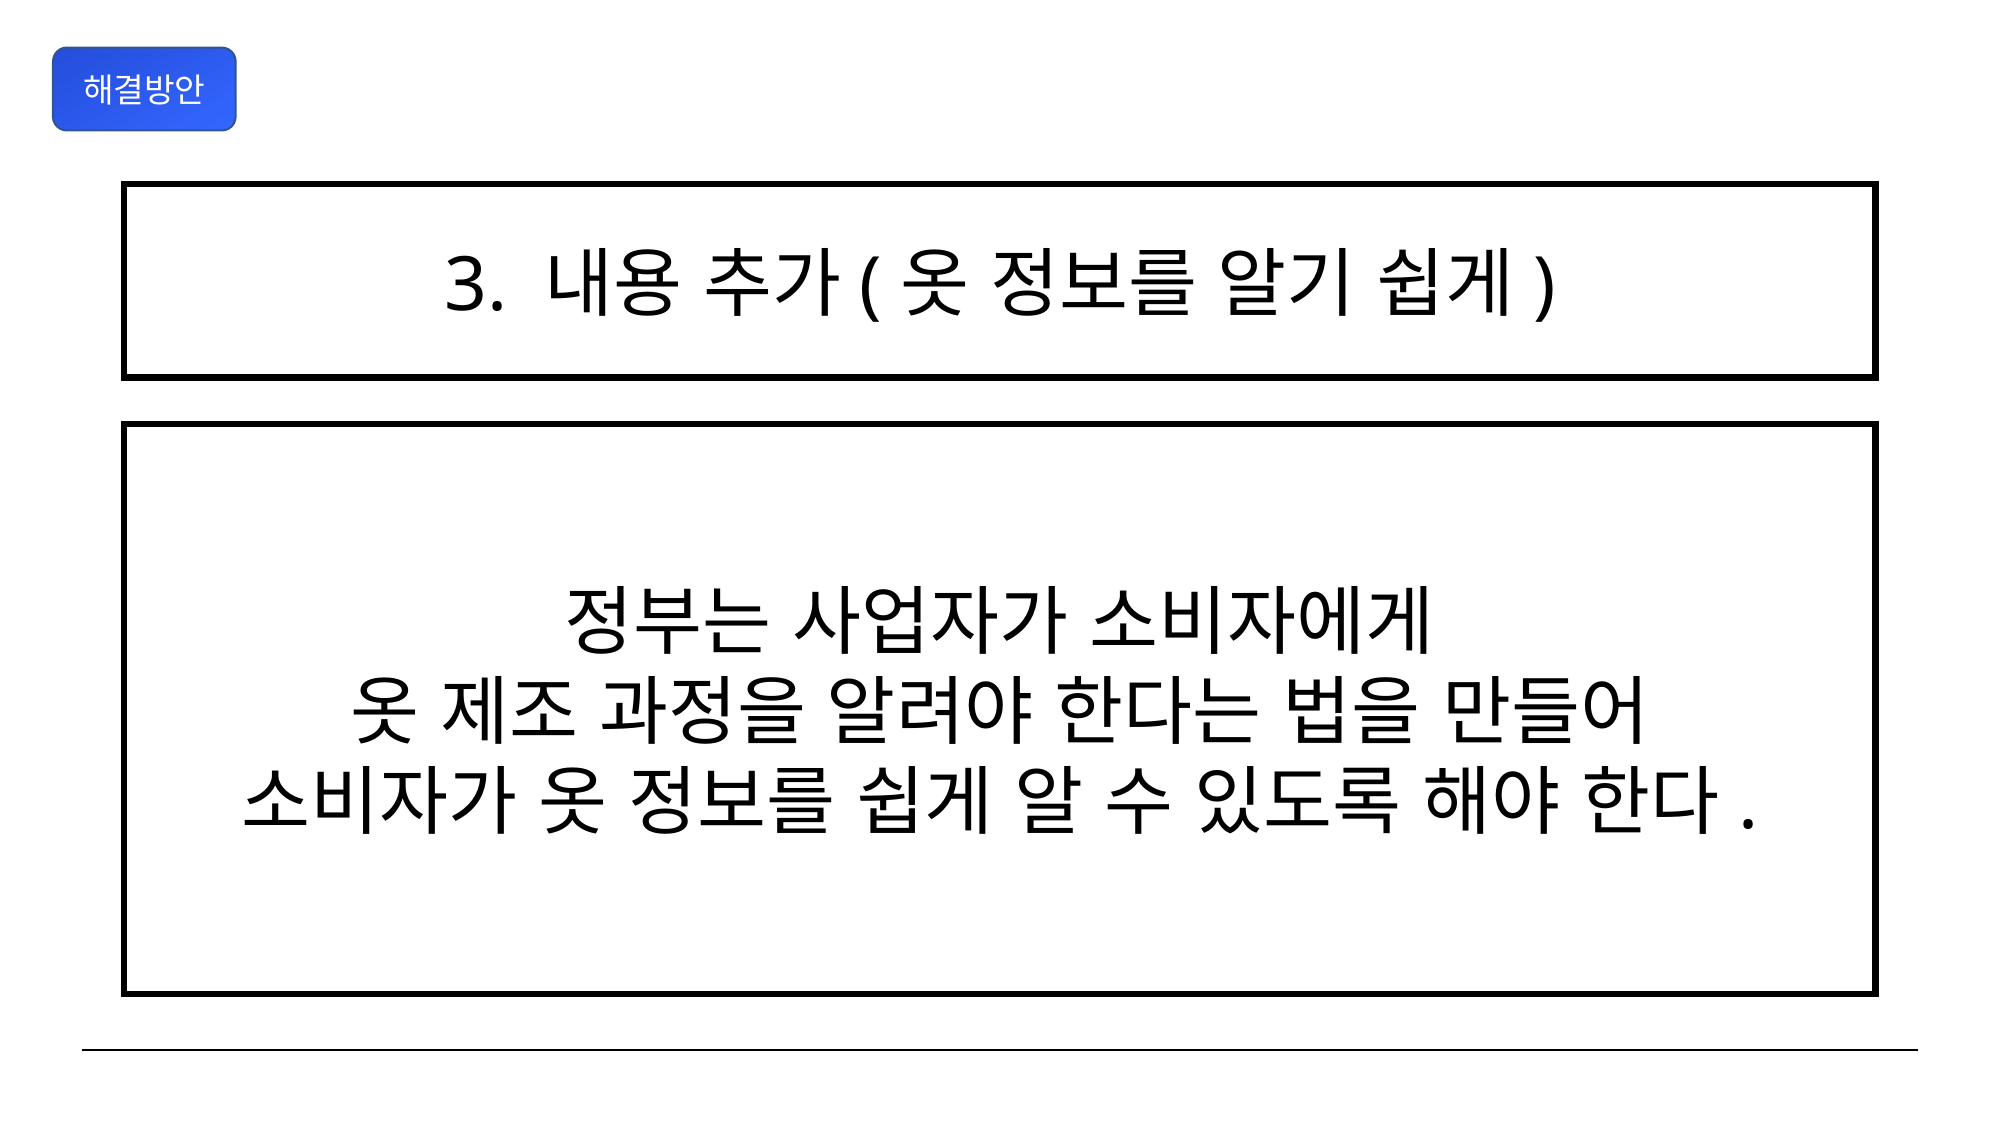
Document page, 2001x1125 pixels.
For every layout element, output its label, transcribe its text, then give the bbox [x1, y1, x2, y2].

text_box 해결방안 [51, 46, 237, 132]
text_box 정부는 사업자가 소비자에게 옷 제조 과정을 알려야 한다는 법을 만들어 소비자가 옷 정보를 쉽게 알 수 있도록 해야 한다. [123, 423, 1877, 995]
text_box 3. 내용 추가(옷 정보를 알기 쉽게) [123, 183, 1877, 379]
